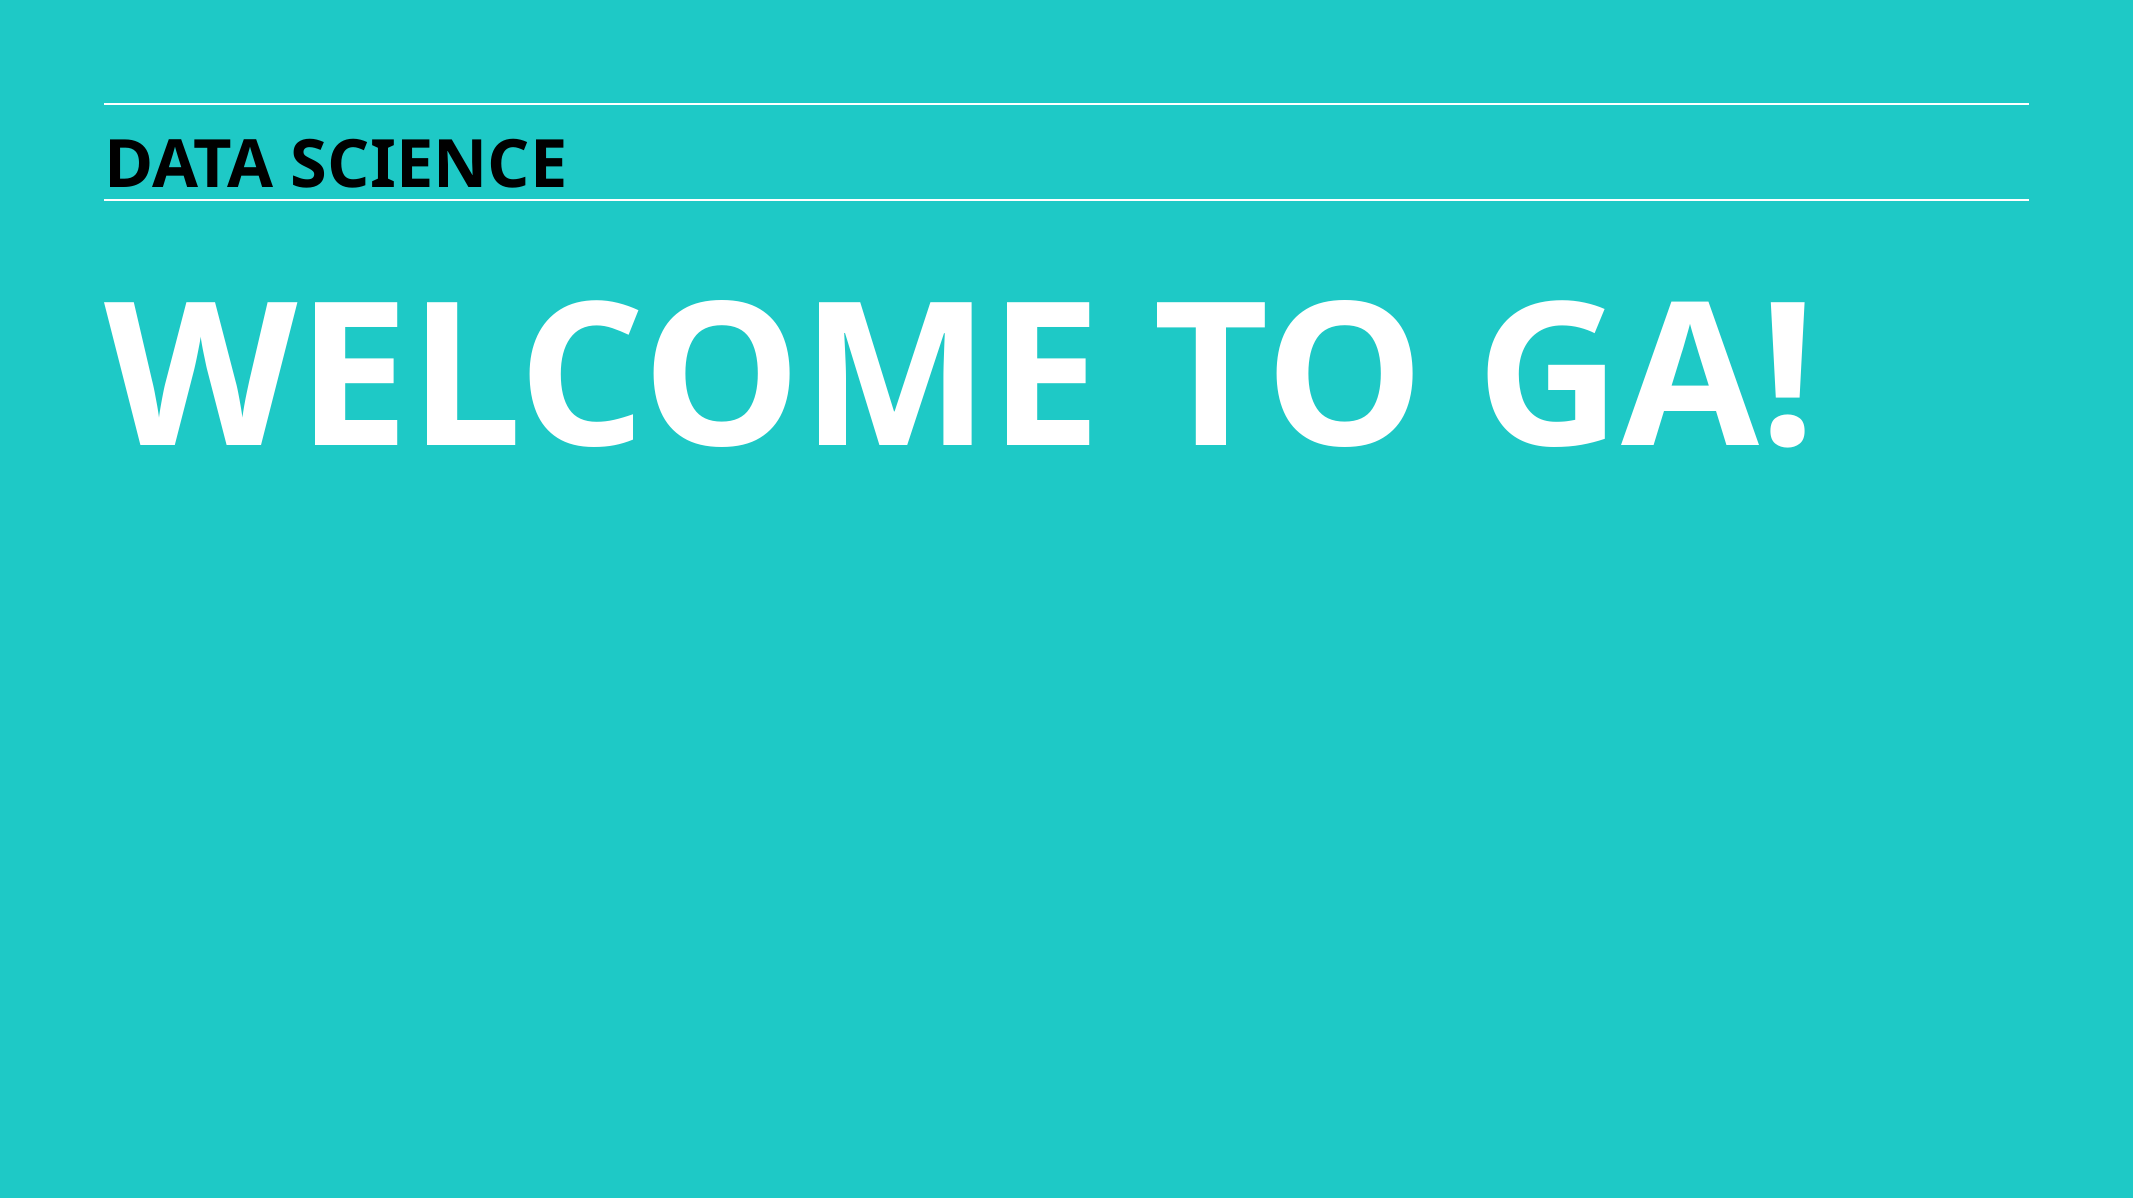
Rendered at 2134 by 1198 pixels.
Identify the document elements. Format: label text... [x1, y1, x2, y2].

text_box DATA SCIENCE [104, 120, 1771, 192]
text_box WELCOME TO GA! [104, 241, 2030, 702]
